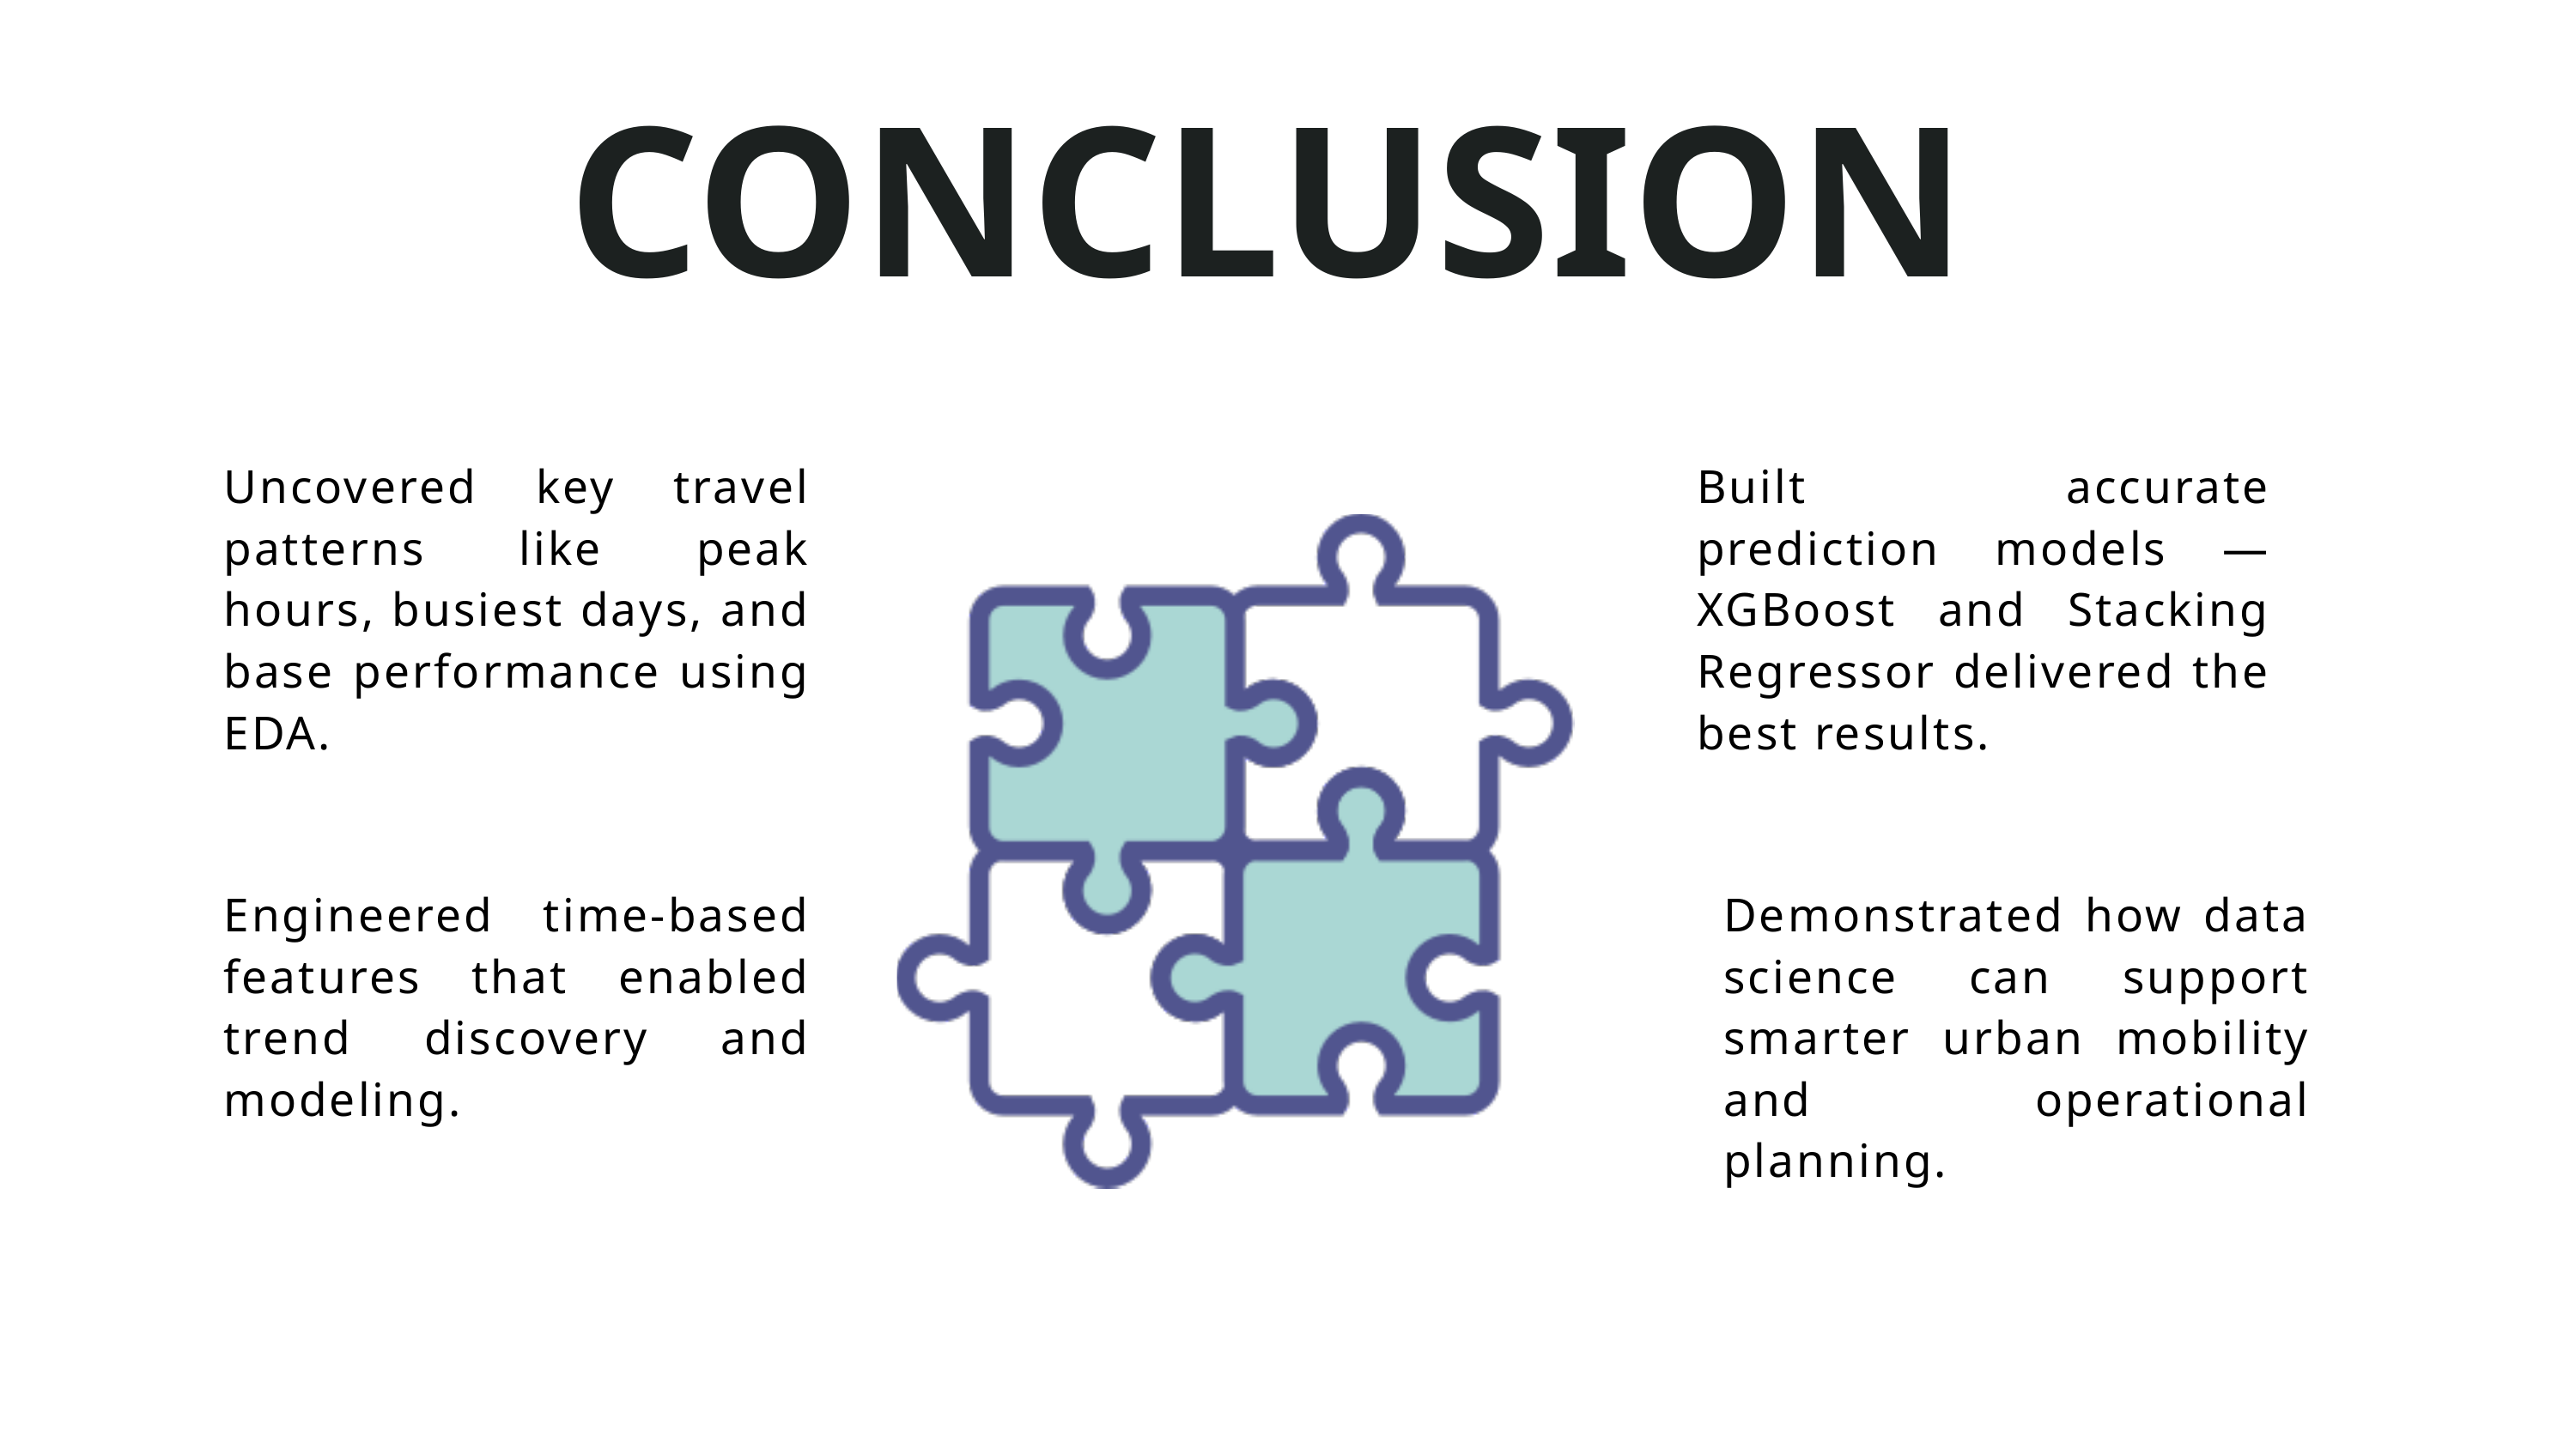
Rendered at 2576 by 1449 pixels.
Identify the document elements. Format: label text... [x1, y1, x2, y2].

text_box CONCLUSION [517, 116, 2018, 318]
text_box Engineered time-based features that enabled trend discovery and modeling. [223, 879, 811, 1125]
text_box Built accurate prediction models — XGBoost and Stacking Regressor delivered the best results. [1697, 451, 2272, 759]
text_box [896, 514, 1576, 1189]
text_box Uncovered key travel patterns like peak hours, busiest days, and base performance using EDA. [223, 451, 811, 759]
text_box Demonstrated how data science can support smarter urban mobility and operational planning. [1722, 879, 2312, 1187]
